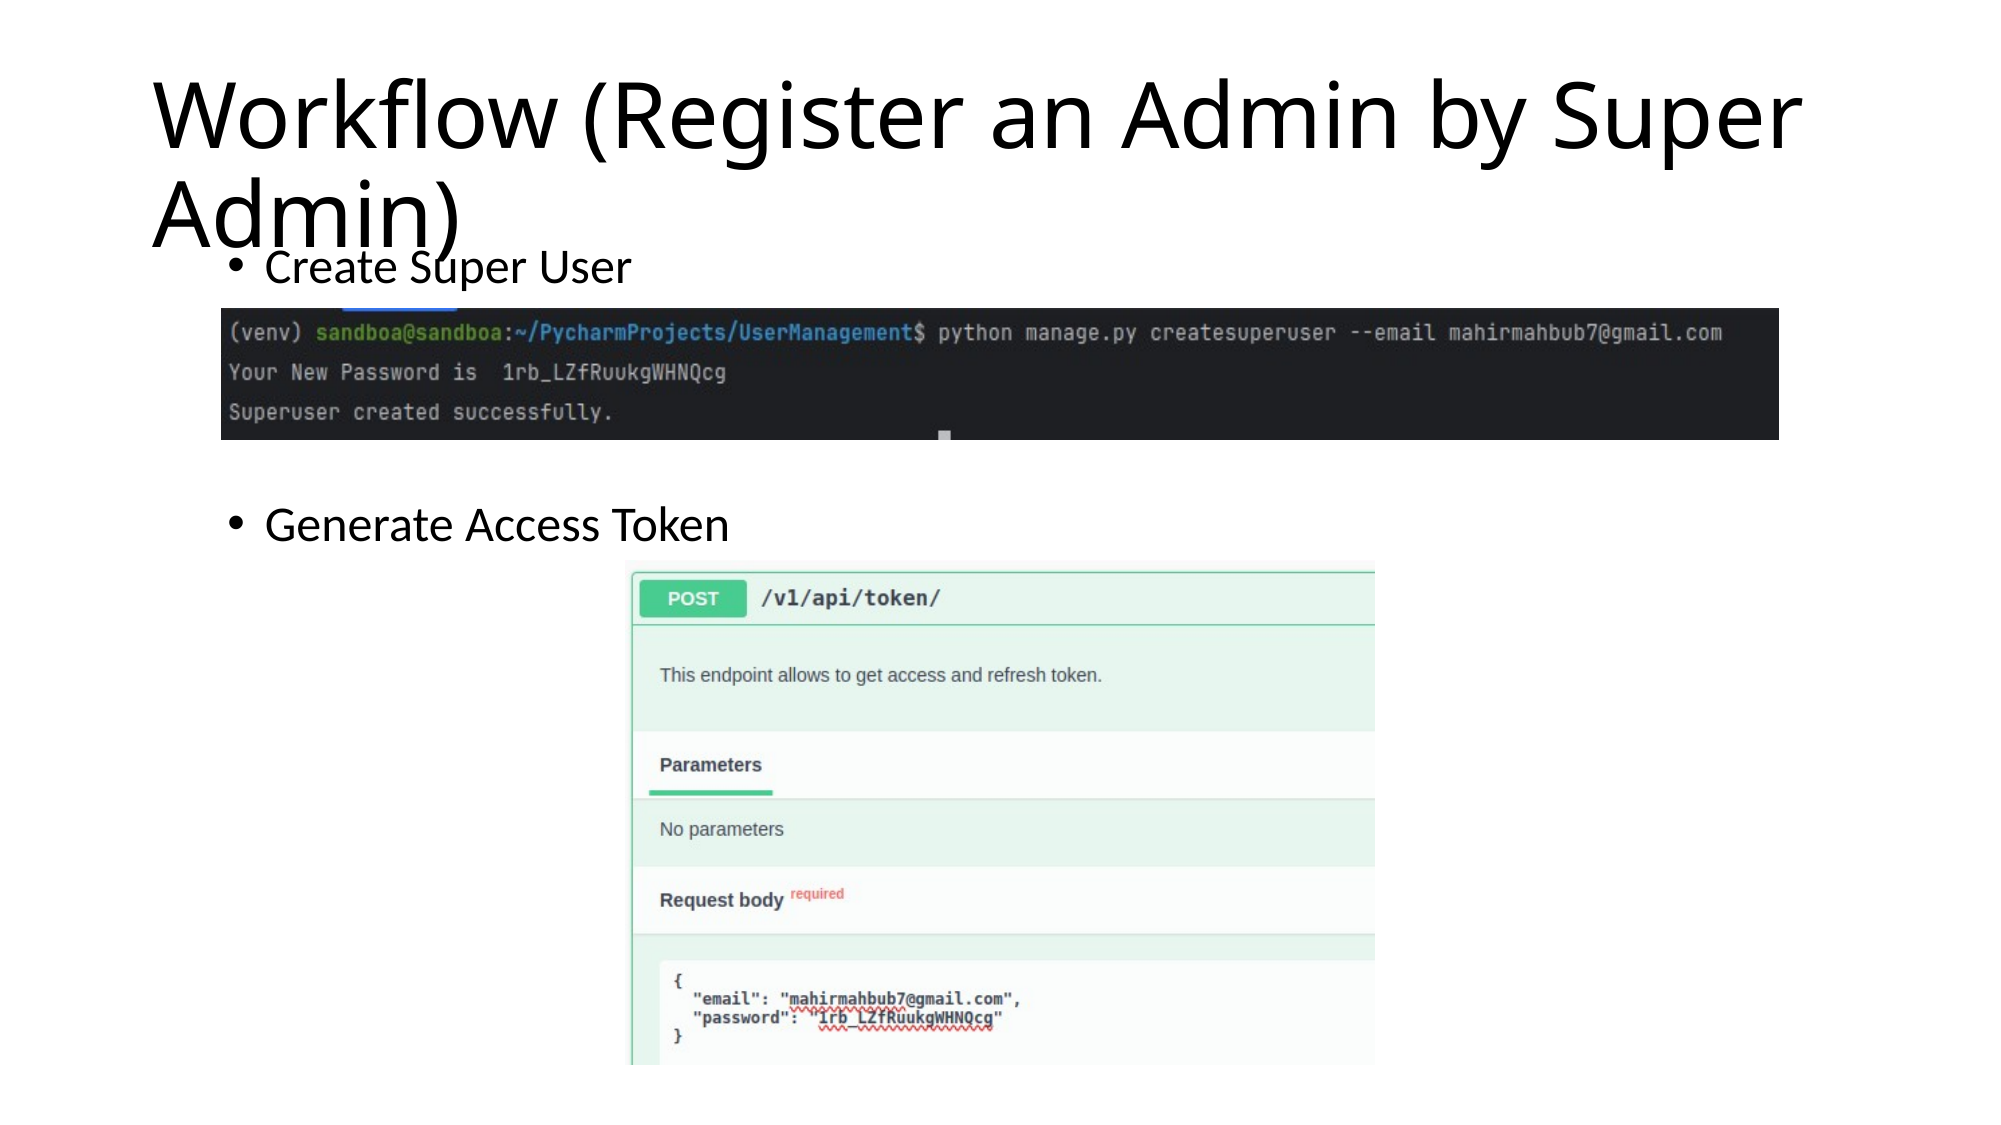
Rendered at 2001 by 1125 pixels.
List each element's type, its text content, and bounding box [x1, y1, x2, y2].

picture [221, 308, 1779, 440]
list Create Super User Generate Access Token [137, 233, 1863, 1014]
picture [625, 560, 1375, 1065]
title Workflow (Register an Admin by Super Admin) [137, 59, 1902, 278]
